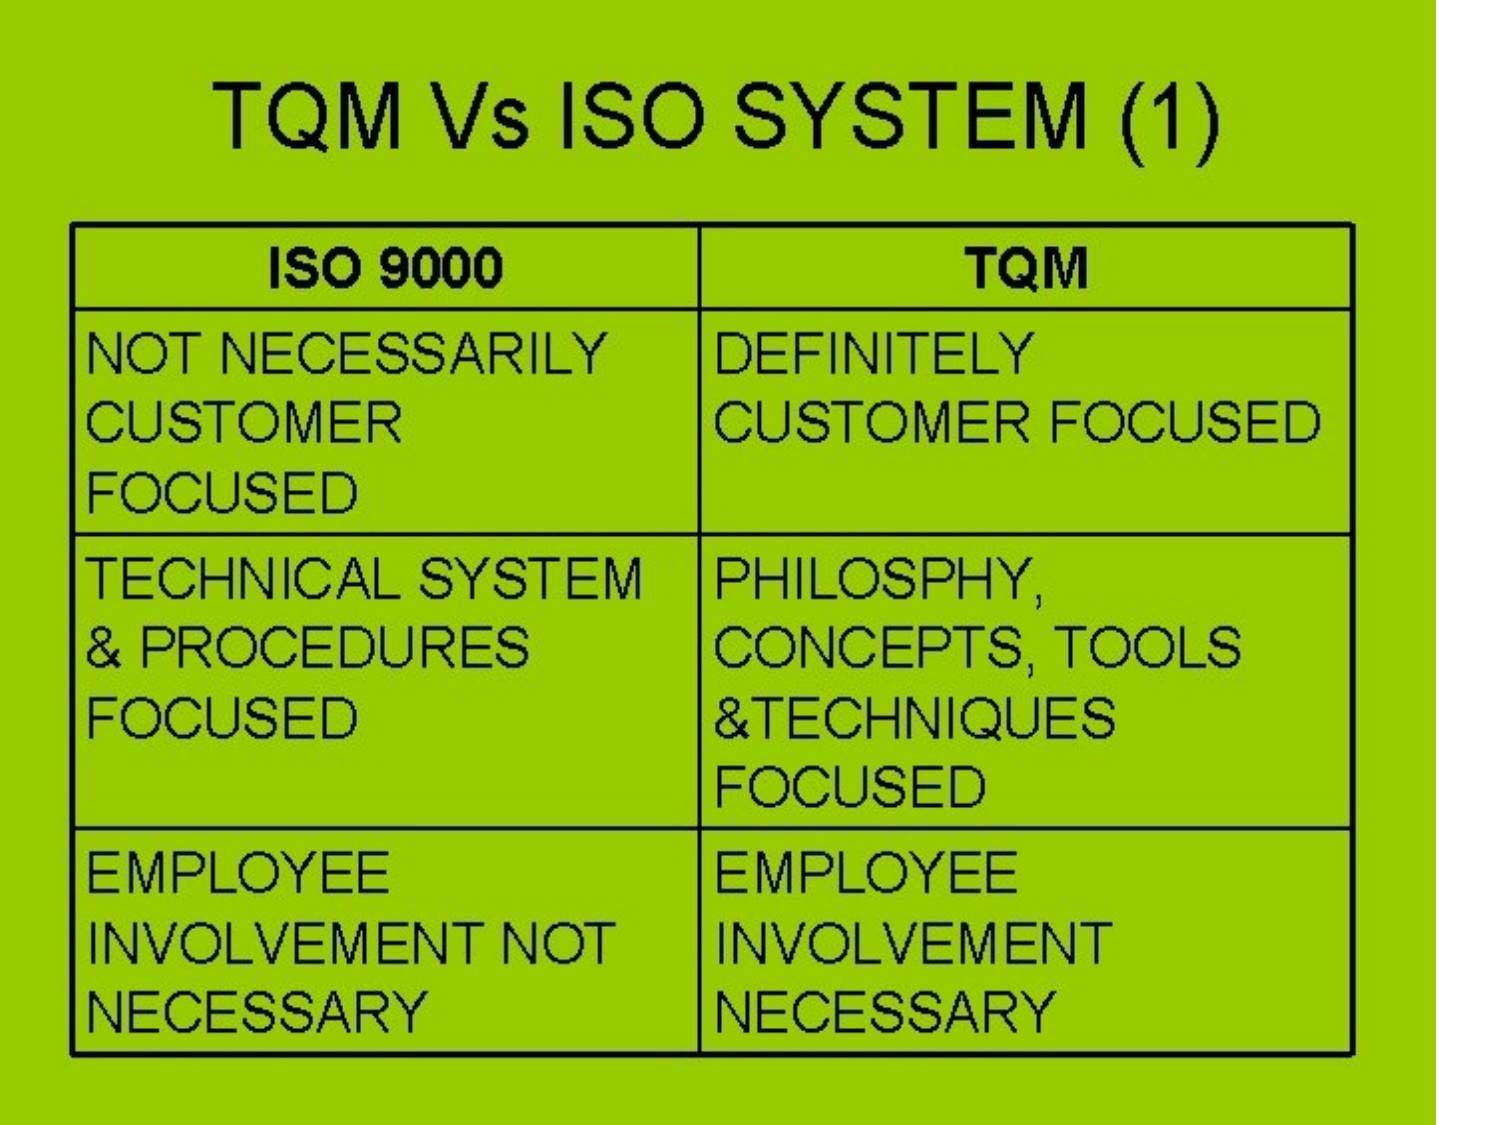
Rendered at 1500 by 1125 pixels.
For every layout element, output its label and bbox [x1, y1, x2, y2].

list [0, 0, 1436, 1125]
